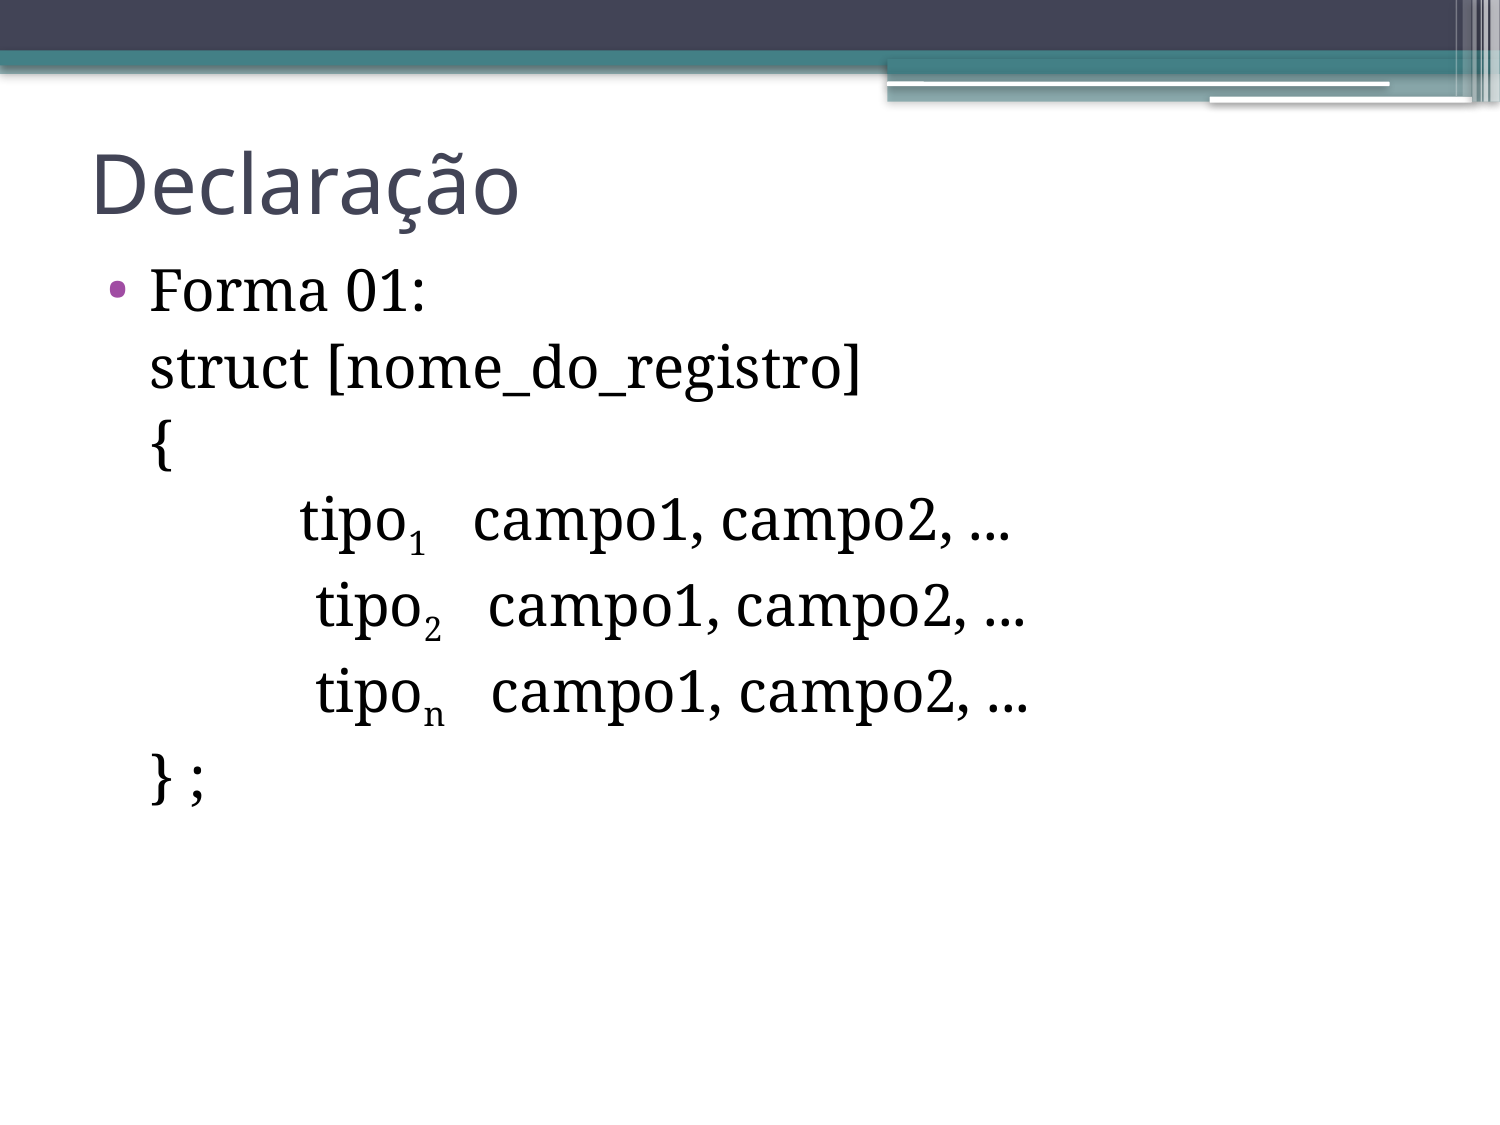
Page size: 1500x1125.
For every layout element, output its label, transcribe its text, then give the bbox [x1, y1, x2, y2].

list Forma 01: struct [nome_do_registro] { tipo1 campo1, campo2, ... tipo2 campo1, campo2, ... tipon campo1, campo2, ... } ; [75, 246, 1425, 956]
title Declaração [75, 93, 1425, 246]
